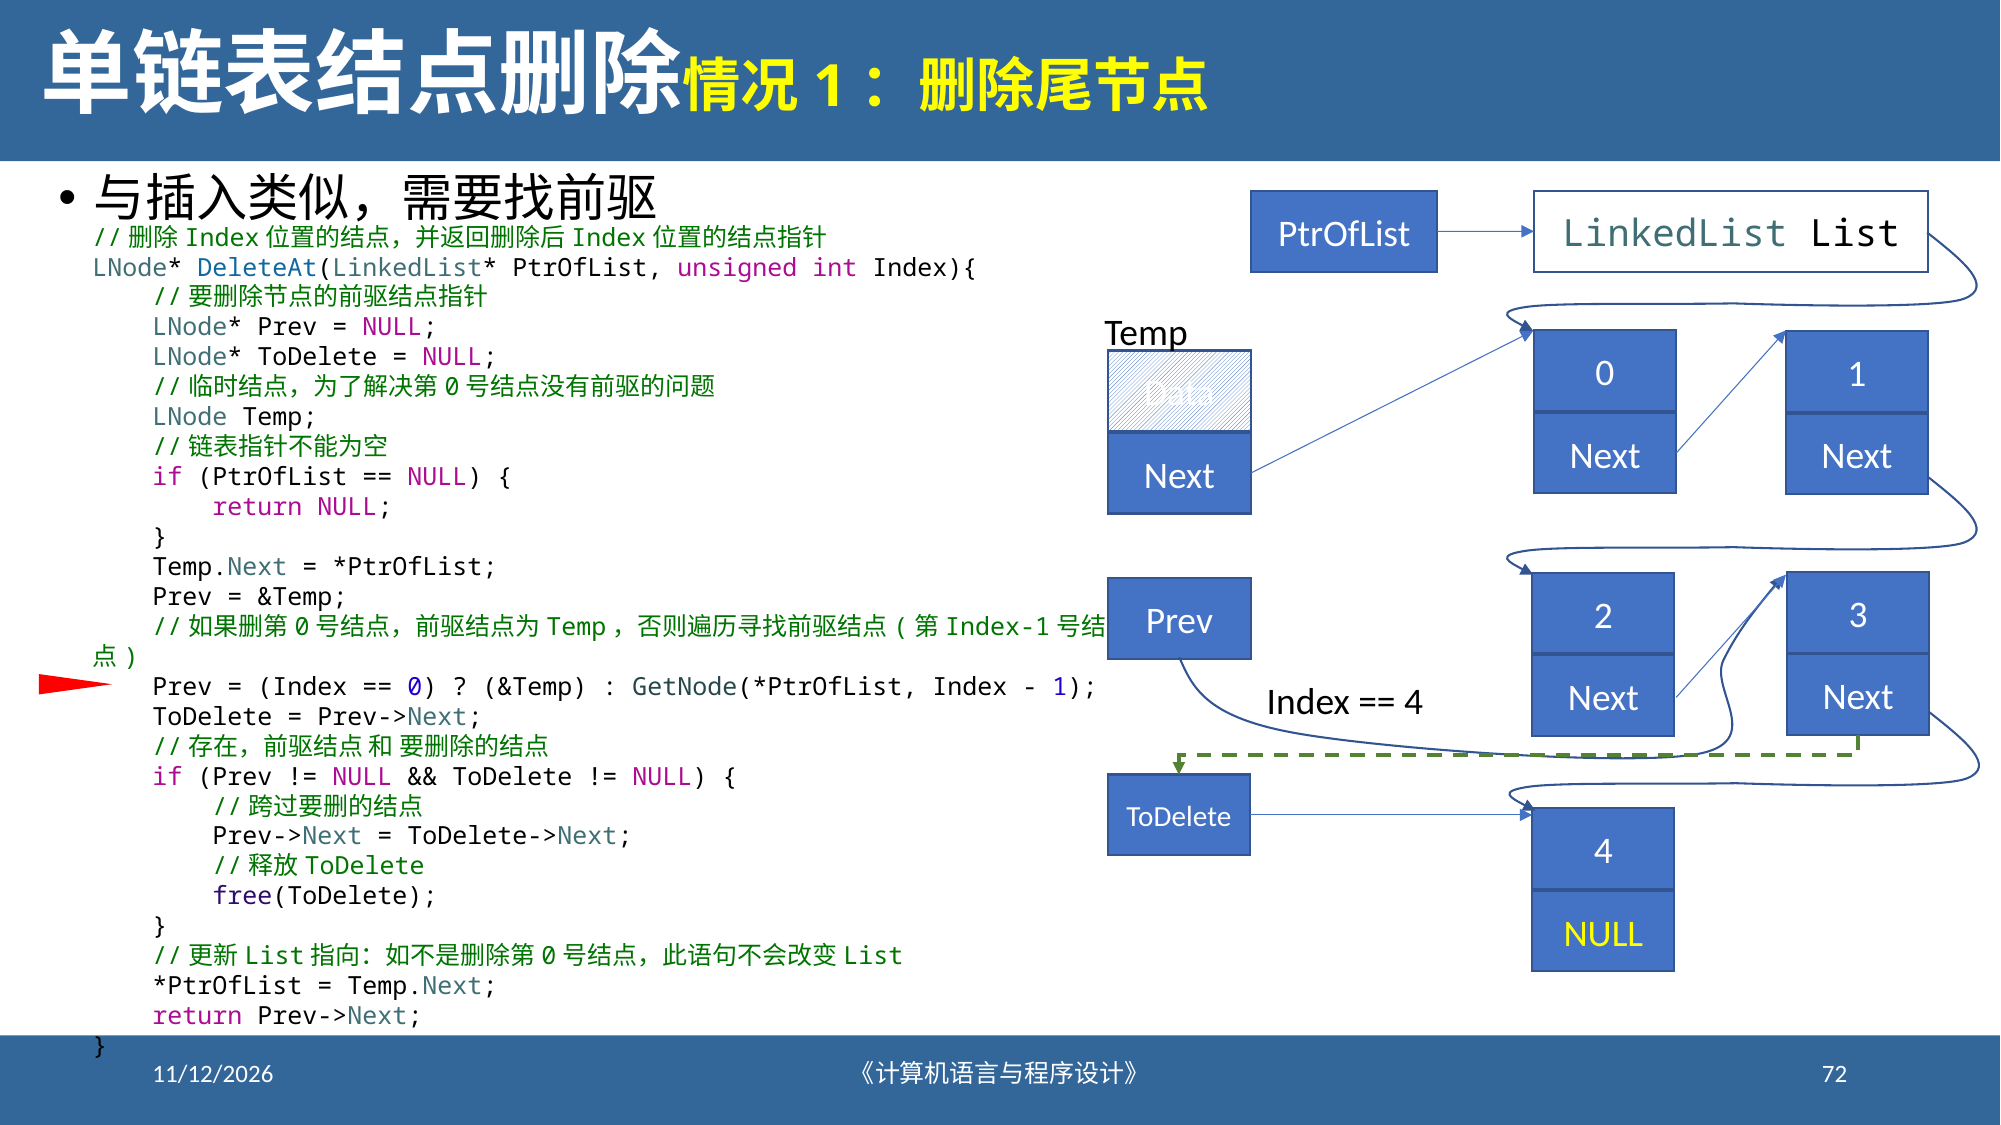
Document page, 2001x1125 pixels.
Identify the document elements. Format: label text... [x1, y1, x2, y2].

list 与插入类似，需要找前驱 [43, 164, 758, 236]
text_box [1539, 698, 1734, 760]
text_box PtrOfList [1250, 190, 1438, 273]
text_box [1178, 614, 1498, 755]
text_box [1539, 808, 1675, 972]
text_box [1539, 711, 1980, 808]
text_box [1506, 231, 1978, 330]
footer 《计算机语言与程序设计》 [662, 1042, 1338, 1103]
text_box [1108, 350, 1251, 514]
text_box LinkedList List [1533, 190, 1929, 273]
text_box Temp [1089, 300, 1203, 360]
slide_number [137, 1042, 588, 1103]
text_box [1250, 330, 1534, 474]
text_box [1534, 330, 1677, 494]
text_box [1786, 572, 1930, 736]
slide_number 72 [1412, 1042, 1863, 1103]
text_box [1676, 574, 1786, 698]
text_box [1539, 476, 1978, 572]
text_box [1498, 415, 1539, 1095]
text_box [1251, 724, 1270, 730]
text_box [37, 672, 113, 696]
title 单链表结点删除情况1：删除尾节点 [25, 0, 1957, 154]
text_box ToDelete [1107, 773, 1251, 856]
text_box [1539, 572, 1675, 736]
text_box Prev [1107, 577, 1252, 660]
text_box //删除Index位置的结点，并返回删除后Index位置的结点指针 LNode* DeleteAt(LinkedList* PtrOfList, unsigned int Index){ //要删除节点的前驱结点指针 LNode* Prev = NULL; LNode* ToDelete = NULL; //临时结点，为了解决第0号结点没有前驱的问题 LNode Temp; //链表指针不能为空 if (PtrOfList == NULL) { return NULL; } Temp.Next = *PtrOfList; Prev = &Temp; //如果删第0号结点，前驱结点为Temp，否则遍历寻找前驱结点(第Index-1号结点) Prev = (Index == 0) ? (&Temp) : GetNode(*PtrOfList, Index - 1); ToDelete = Prev->Next; //存在，前驱结点 和 要删除的结点 if (Prev != NULL && ToDelete != NULL) { //跨过要删的结点 Prev->Next = ToDelete->Next; //释放ToDelete free(ToDelete); } //更新List指向：如不是删除第0号结点，此语句不会改变List *PtrOfList = Temp.Next; return Prev->Next; } [77, 213, 1151, 1067]
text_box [1785, 331, 1929, 495]
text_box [1676, 330, 1786, 454]
